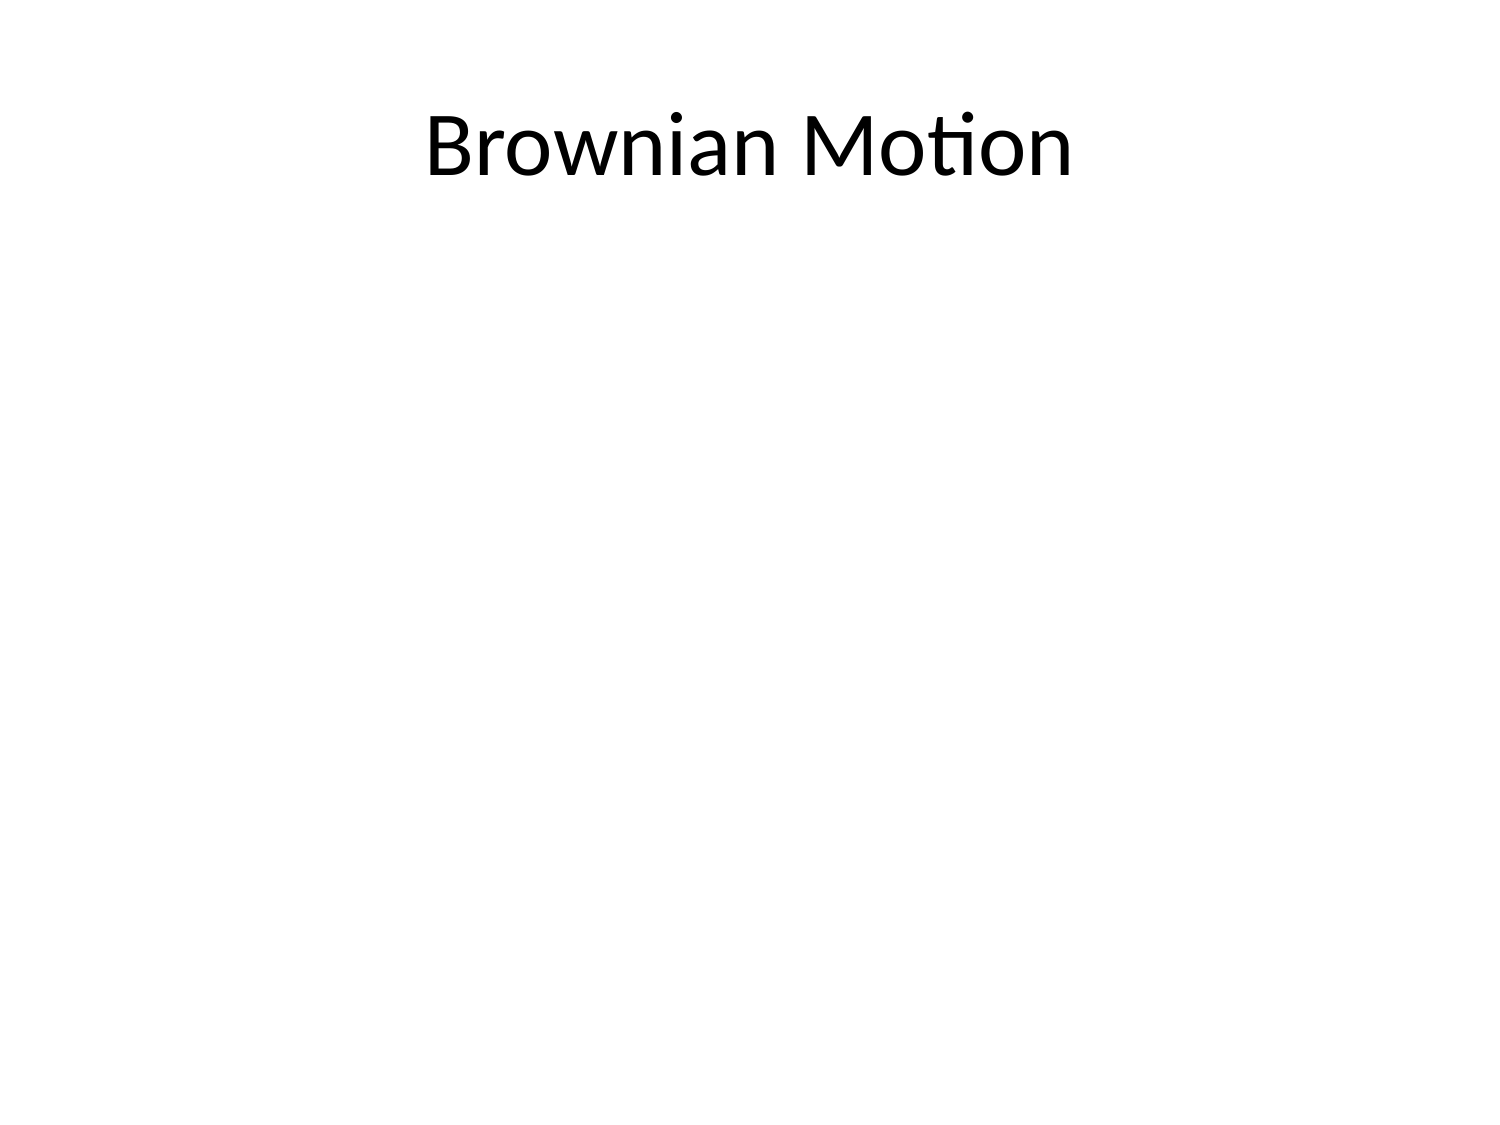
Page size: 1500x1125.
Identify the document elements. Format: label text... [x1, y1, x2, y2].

title Brownian Motion [75, 45, 1425, 233]
